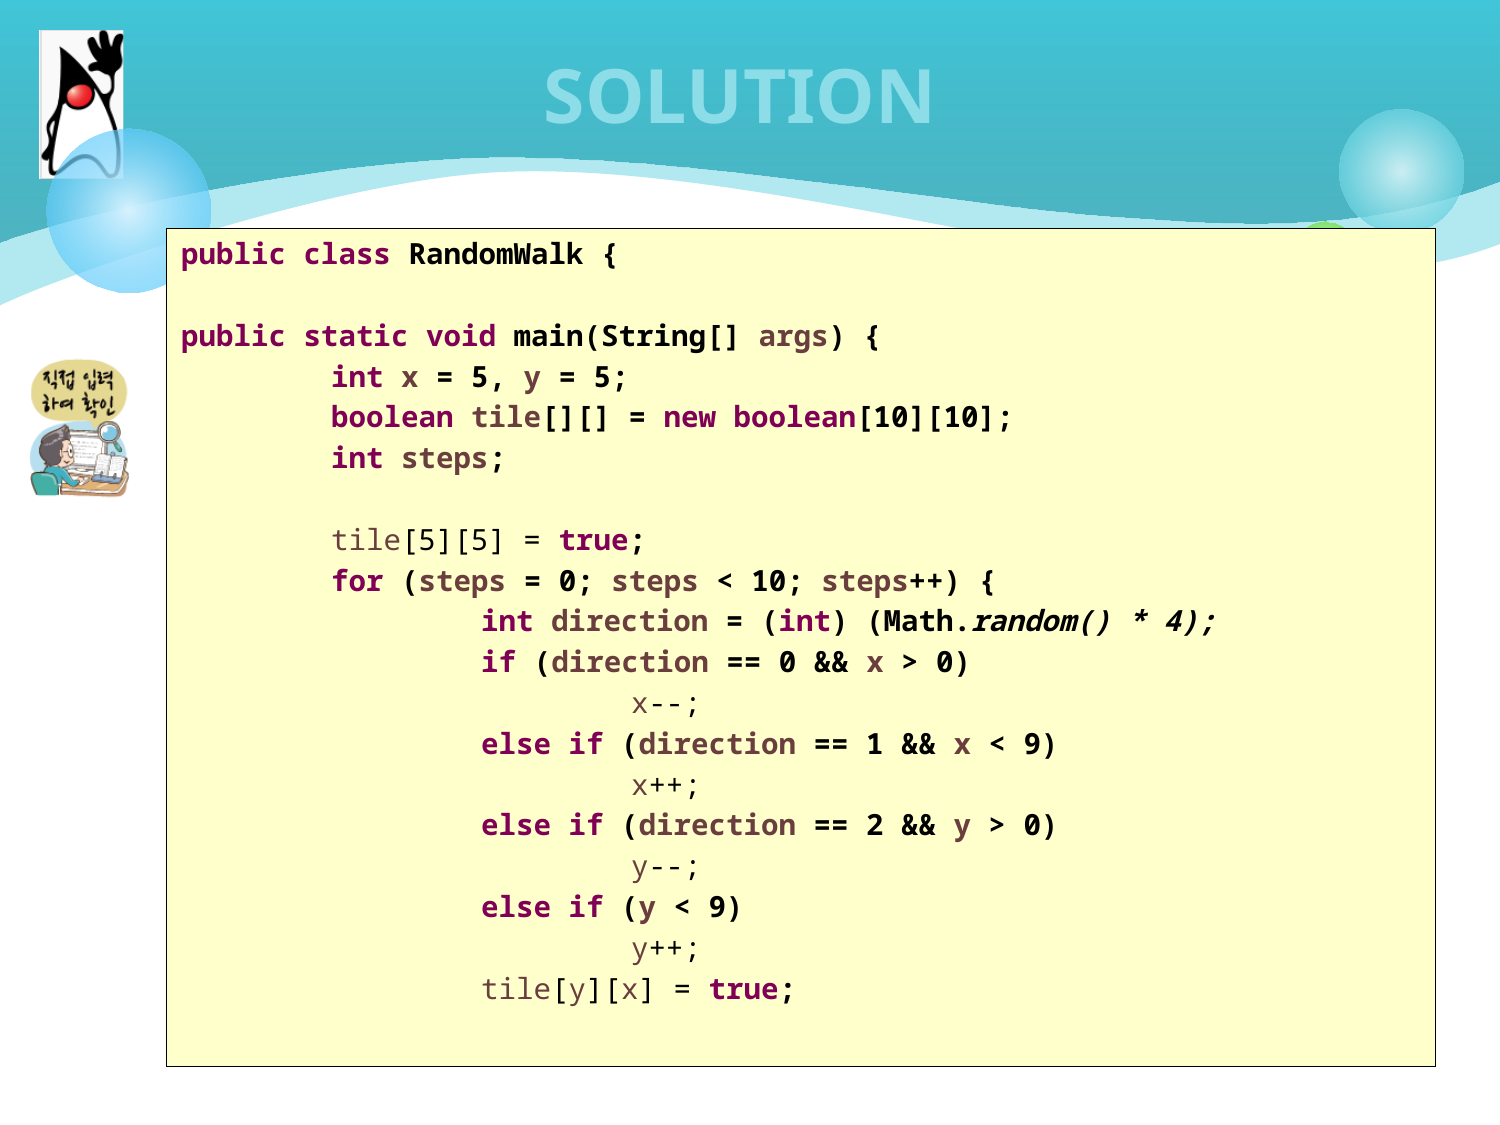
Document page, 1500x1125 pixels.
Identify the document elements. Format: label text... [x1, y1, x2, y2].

title SOLUTION [75, 0, 1425, 188]
text_box public class RandomWalk { public static void main(String[] args) { int x = 5, y = 5; boolean tile[][] = new boolean[10][10]; int steps; tile[5][5] = true; for (steps = 0; steps < 10; steps++) { int direction = (int) (Math.random() * 4); if (direction == 0 && x > 0) x--; else if (direction == 1 && x < 9) x++; else if (direction == 2 && y > 0) y--; else if (y < 9) y++; tile[y][x] = true; [166, 228, 1436, 1067]
picture [18, 350, 132, 505]
picture [39, 30, 75, 179]
